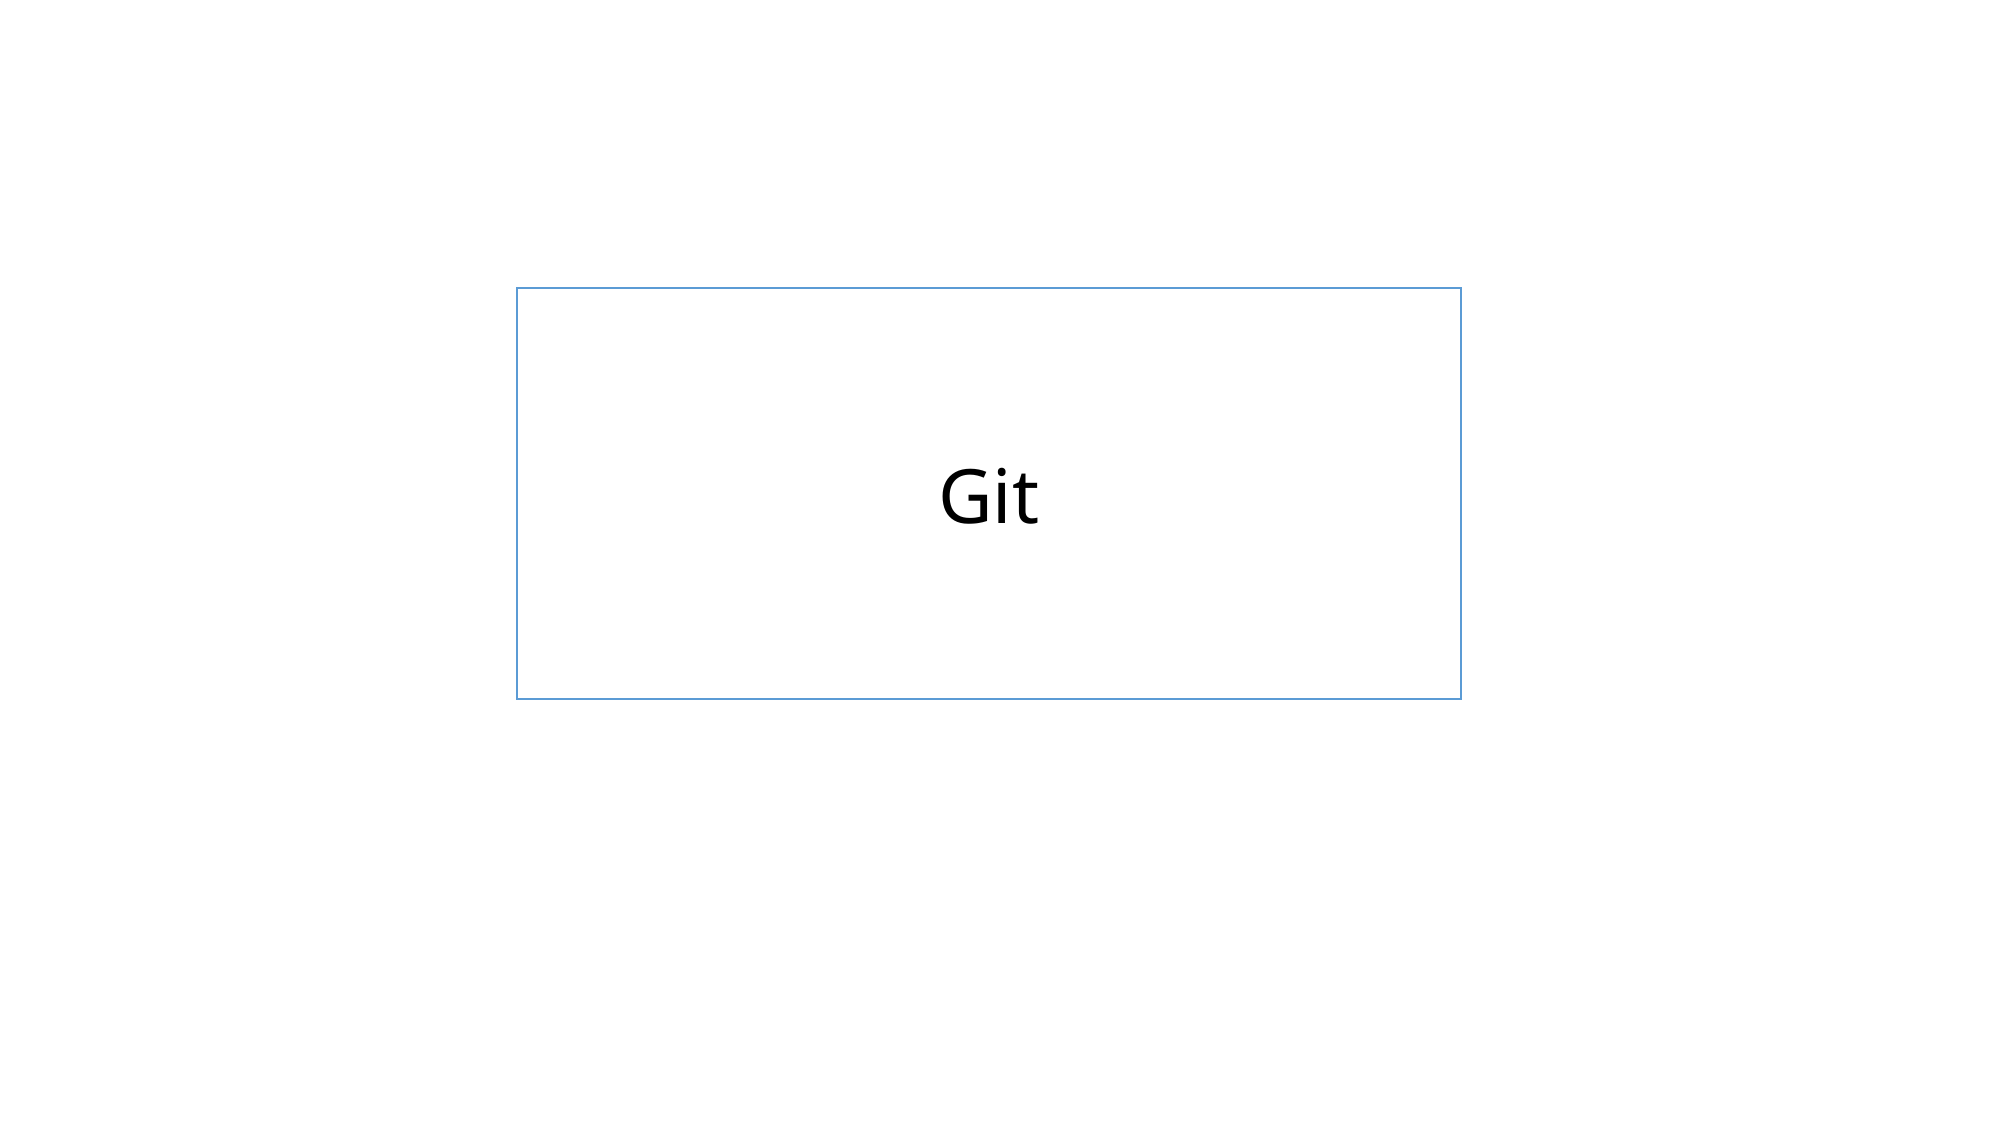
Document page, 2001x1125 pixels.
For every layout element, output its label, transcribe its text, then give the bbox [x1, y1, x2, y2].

text_box Git [516, 287, 1462, 700]
